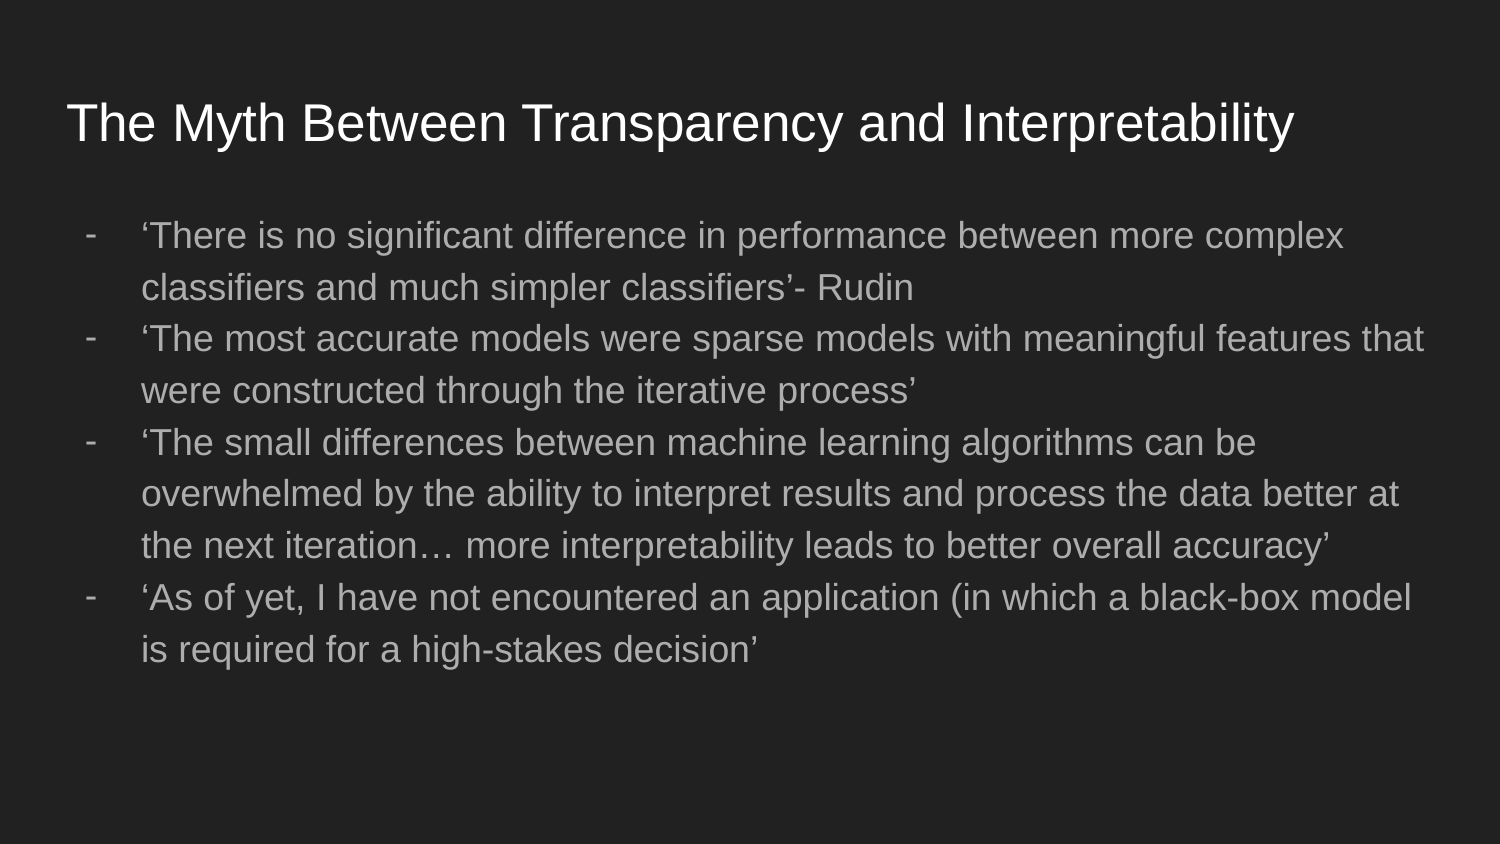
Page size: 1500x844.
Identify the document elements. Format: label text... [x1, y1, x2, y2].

title The Myth Between Transparency and Interpretability [51, 72, 1449, 167]
list ‘There is no significant difference in performance between more complex classifiers and much simpler classifiers’- Rudin ‘The most accurate models were sparse models with meaningful features that were constructed through the iterative process’ ‘The small differences between machine learning algorithms can be overwhelmed by the ability to interpret results and process the data better at the next iteration… more interpretability leads to better overall accuracy’ ‘As of yet, I have not encountered an application (in which a black-box model is required for a high-stakes decision’ [51, 189, 1449, 750]
